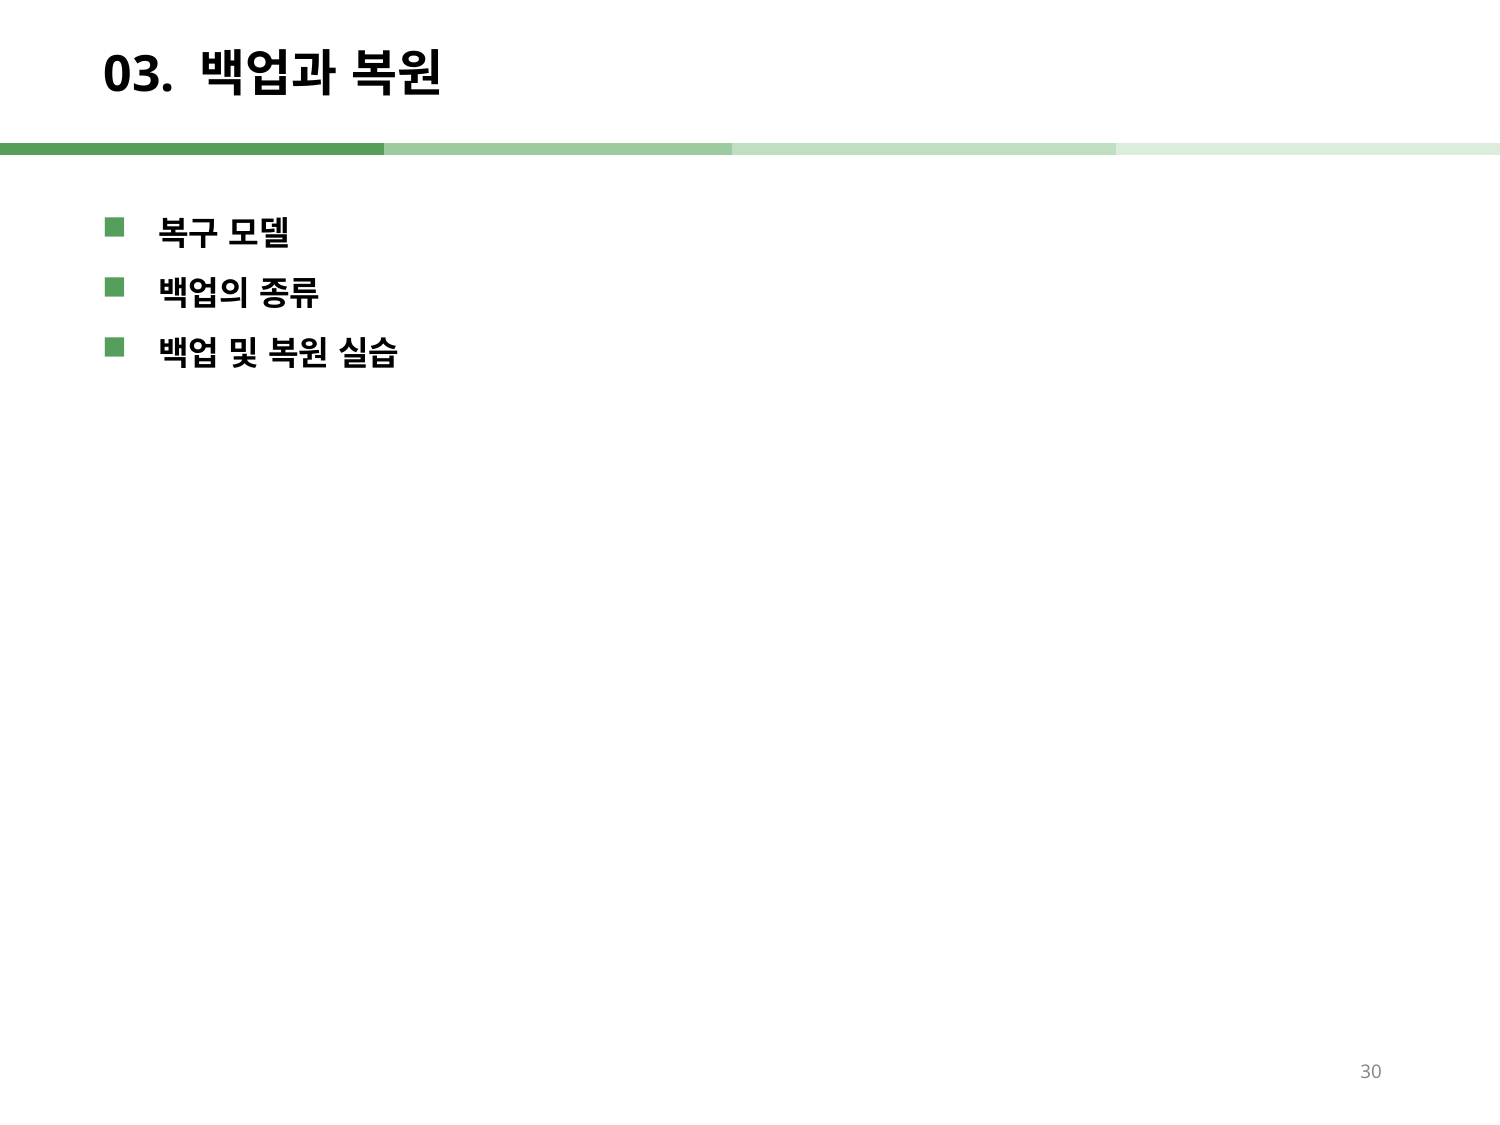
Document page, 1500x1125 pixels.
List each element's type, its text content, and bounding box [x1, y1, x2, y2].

list 복구 모델 백업의 종류 백업 및 복원 실습 [86, 184, 1434, 1071]
slide_number 30 [1059, 1042, 1397, 1103]
title 03. 백업과 복원 [88, 30, 1329, 121]
